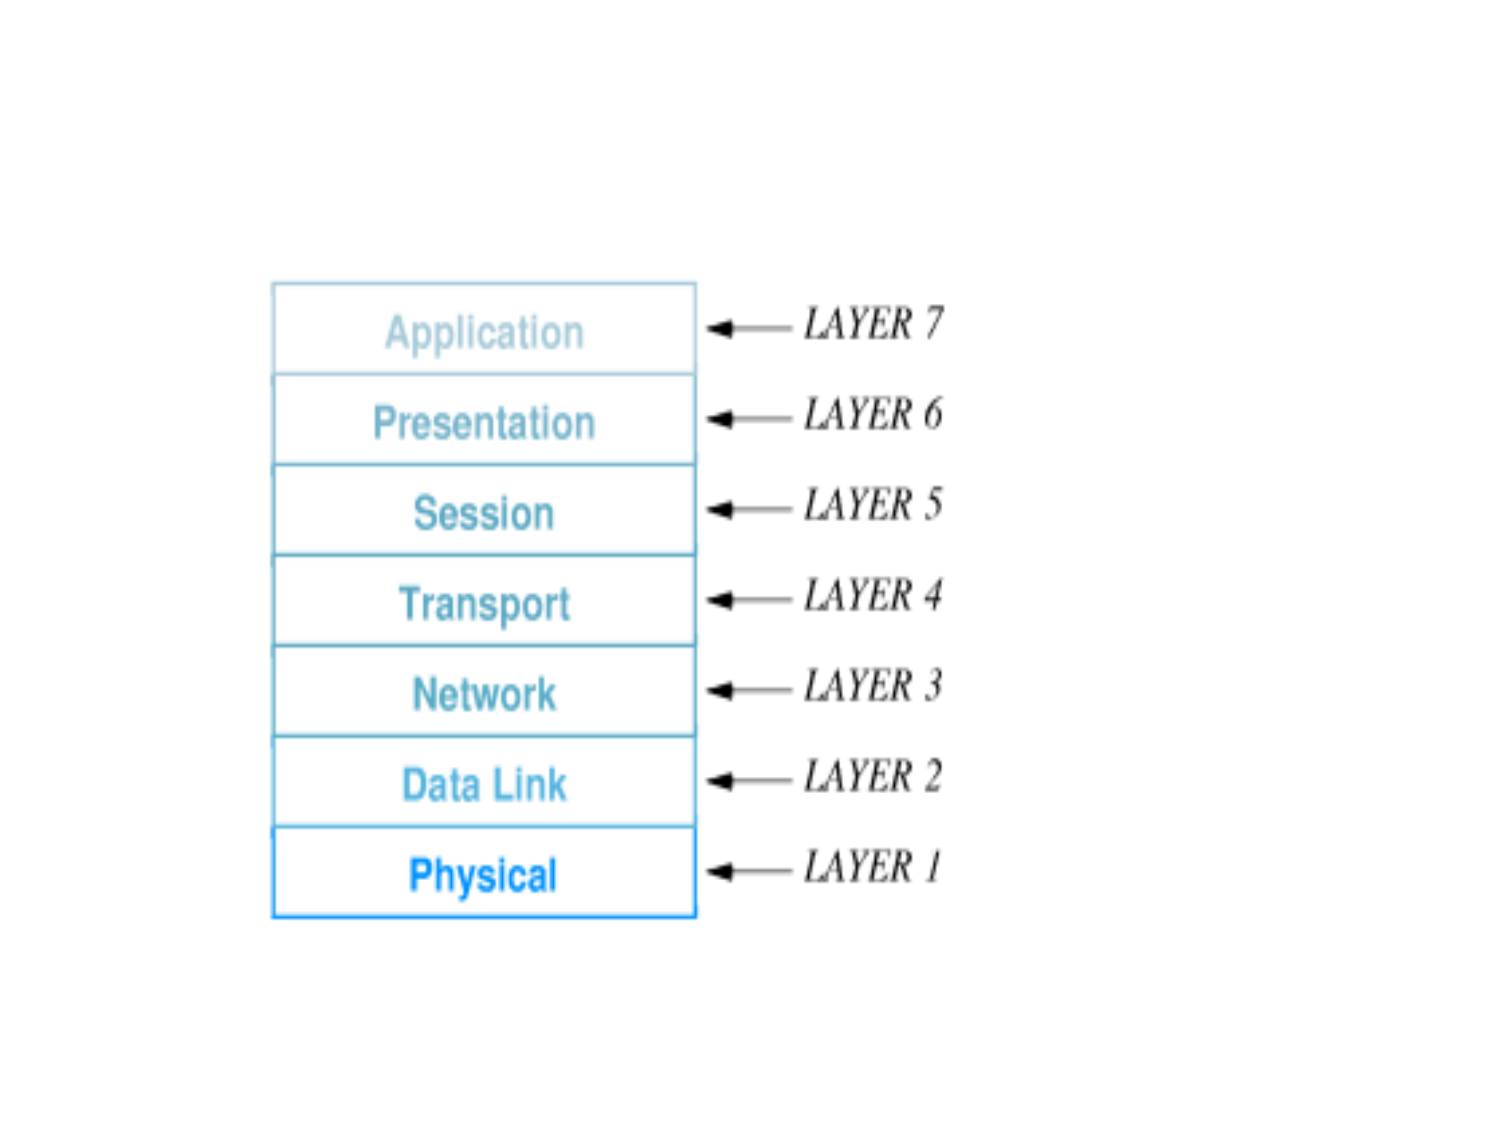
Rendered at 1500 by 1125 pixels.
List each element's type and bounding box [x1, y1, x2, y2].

picture [137, 112, 1080, 1088]
